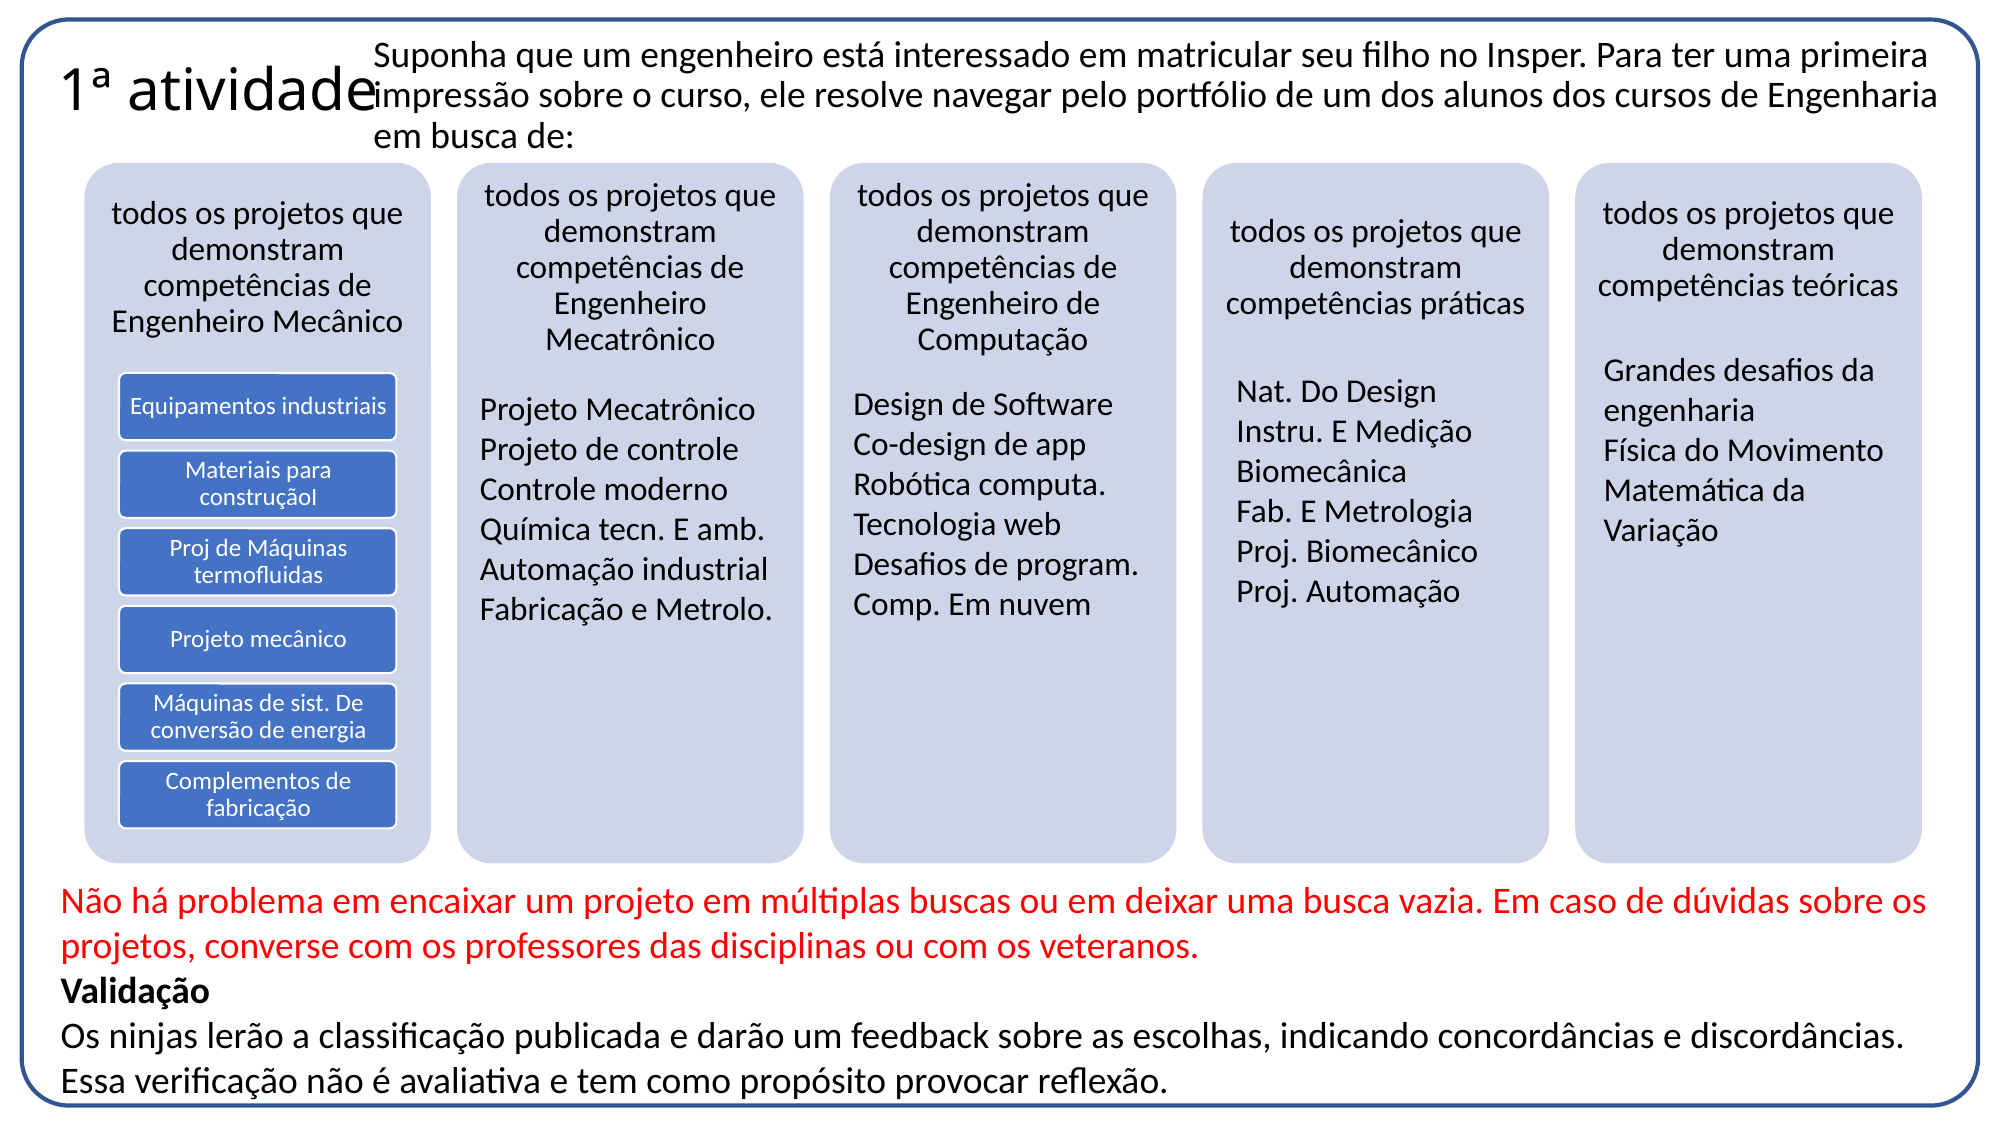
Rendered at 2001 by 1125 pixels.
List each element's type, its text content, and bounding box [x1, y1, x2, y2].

title 1ª atividade [43, 0, 1769, 201]
list Suponha que um engenheiro está interessado em matricular seu filho no Insper. Para ter uma primeira impressão sobre o curso, ele resolve navegar pelo portfólio de um dos alunos dos cursos de Engenharia em busca de: [358, 27, 1975, 742]
text_box Não há problema em encaixar um projeto em múltiplas buscas ou em deixar uma busca vazia. Em caso de dúvidas sobre os projetos, converse com os professores das disciplinas ou com os veteranos. Validação Os ninjas lerão a classificação publicada e darão um feedback sobre as escolhas, indicando concordâncias e discordâncias. Essa verificação não é avaliativa e tem como propósito provocar reflexão. [45, 868, 1975, 1108]
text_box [83, 162, 1923, 864]
